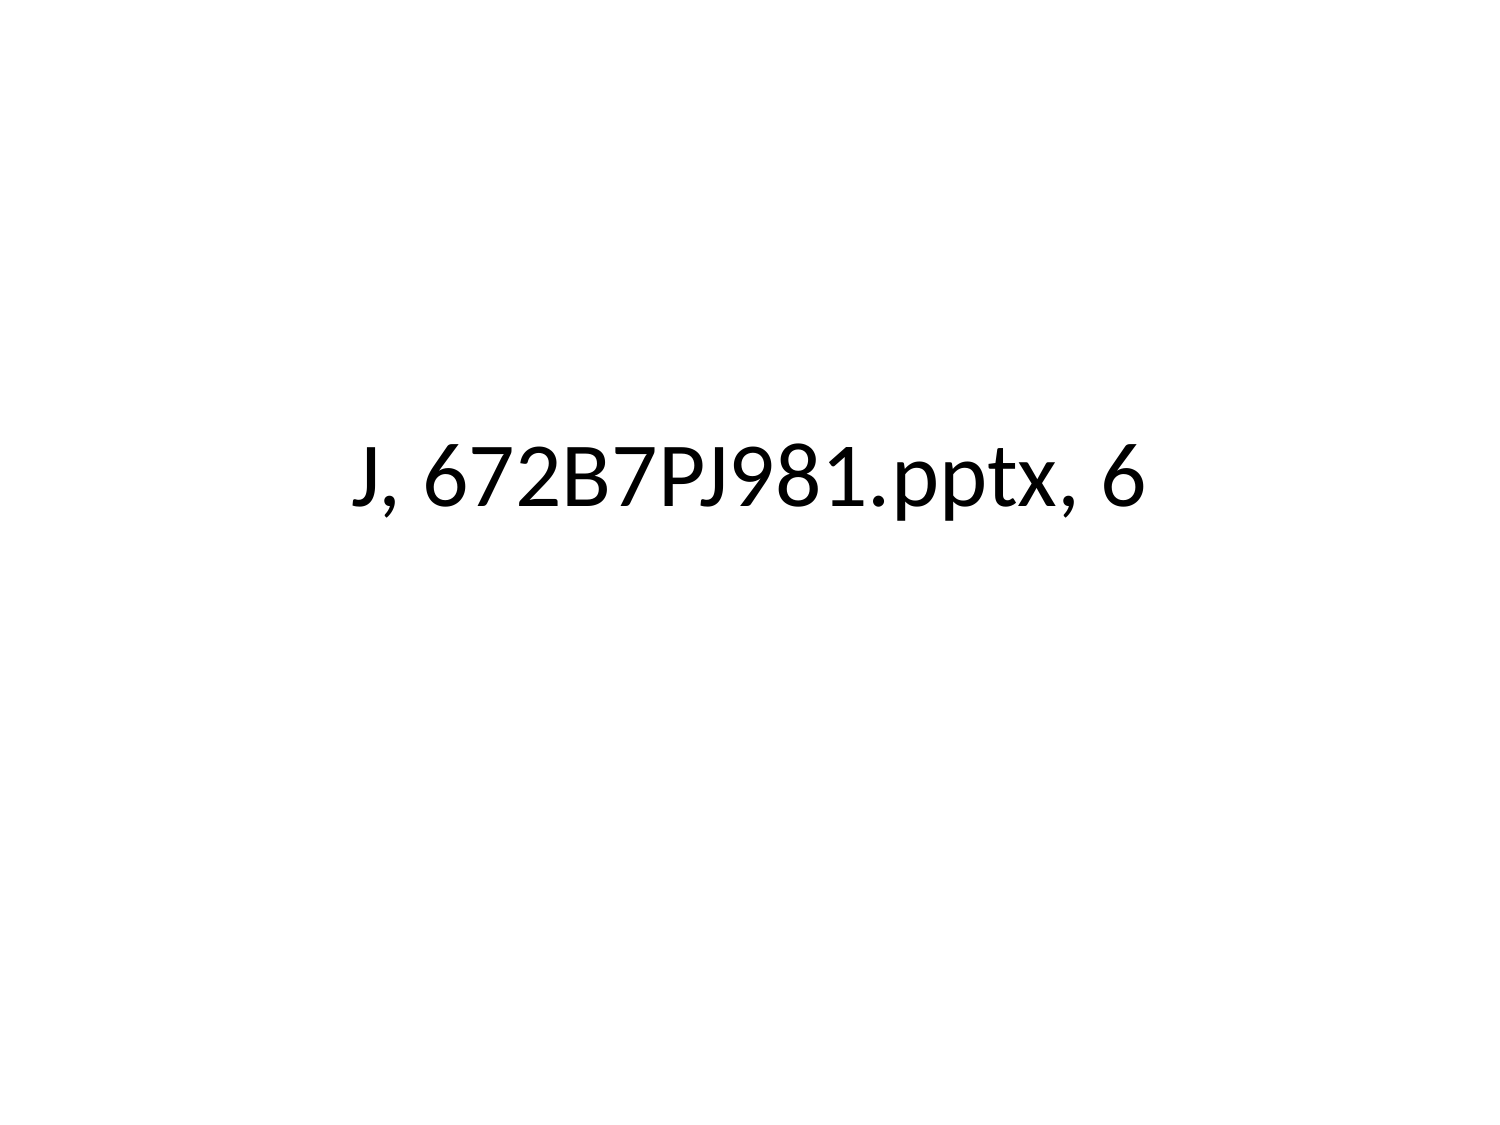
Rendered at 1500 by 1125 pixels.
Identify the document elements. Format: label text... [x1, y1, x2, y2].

title J, 672B7PJ981.pptx, 6 [112, 349, 1388, 591]
